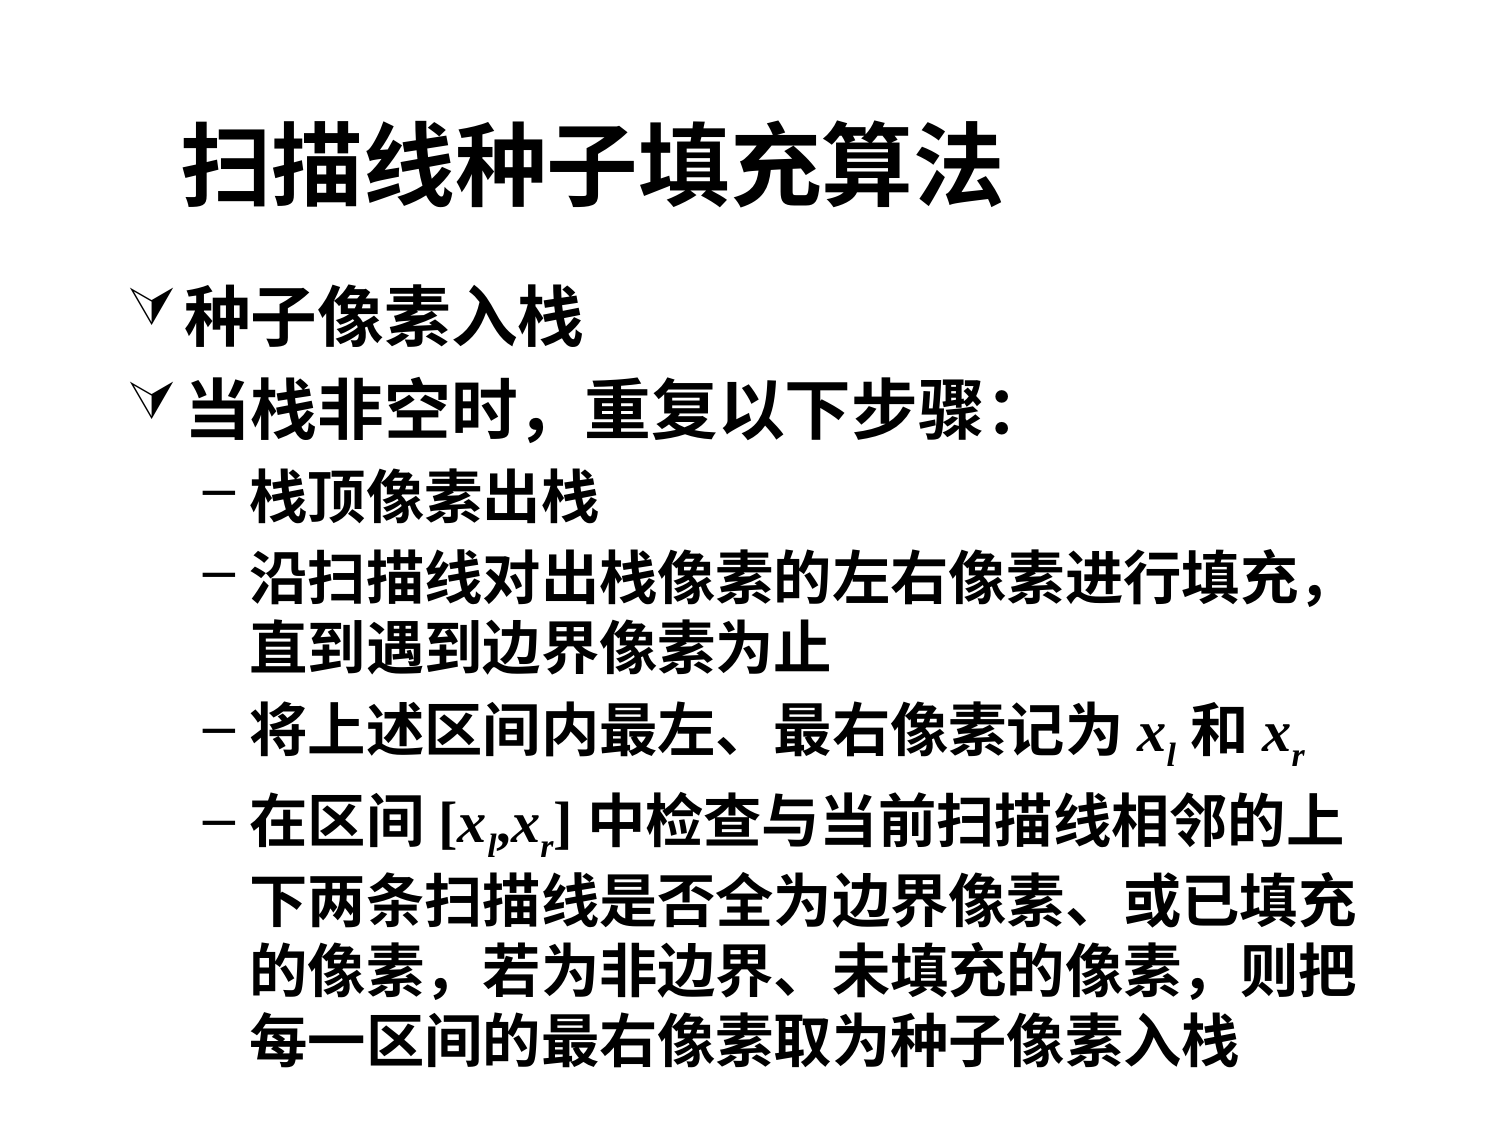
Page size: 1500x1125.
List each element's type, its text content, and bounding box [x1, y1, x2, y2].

list 种子像素入栈 当栈非空时，重复以下步骤： 栈顶像素出栈 沿扫描线对出栈像素的左右像素进行填充，直到遇到边界像素为止 将上述区间内最左、最右像素记为xl和xr 在区间[xl,xr]中检查与当前扫描线相邻的上下两条扫描线是否全为边界像素、或已填充的像素，若为非边界、未填充的像素，则把每一区间的最右像素取为种子像素入栈 [112, 267, 1388, 1080]
title 扫描线种子填充算法 [164, 43, 1328, 267]
